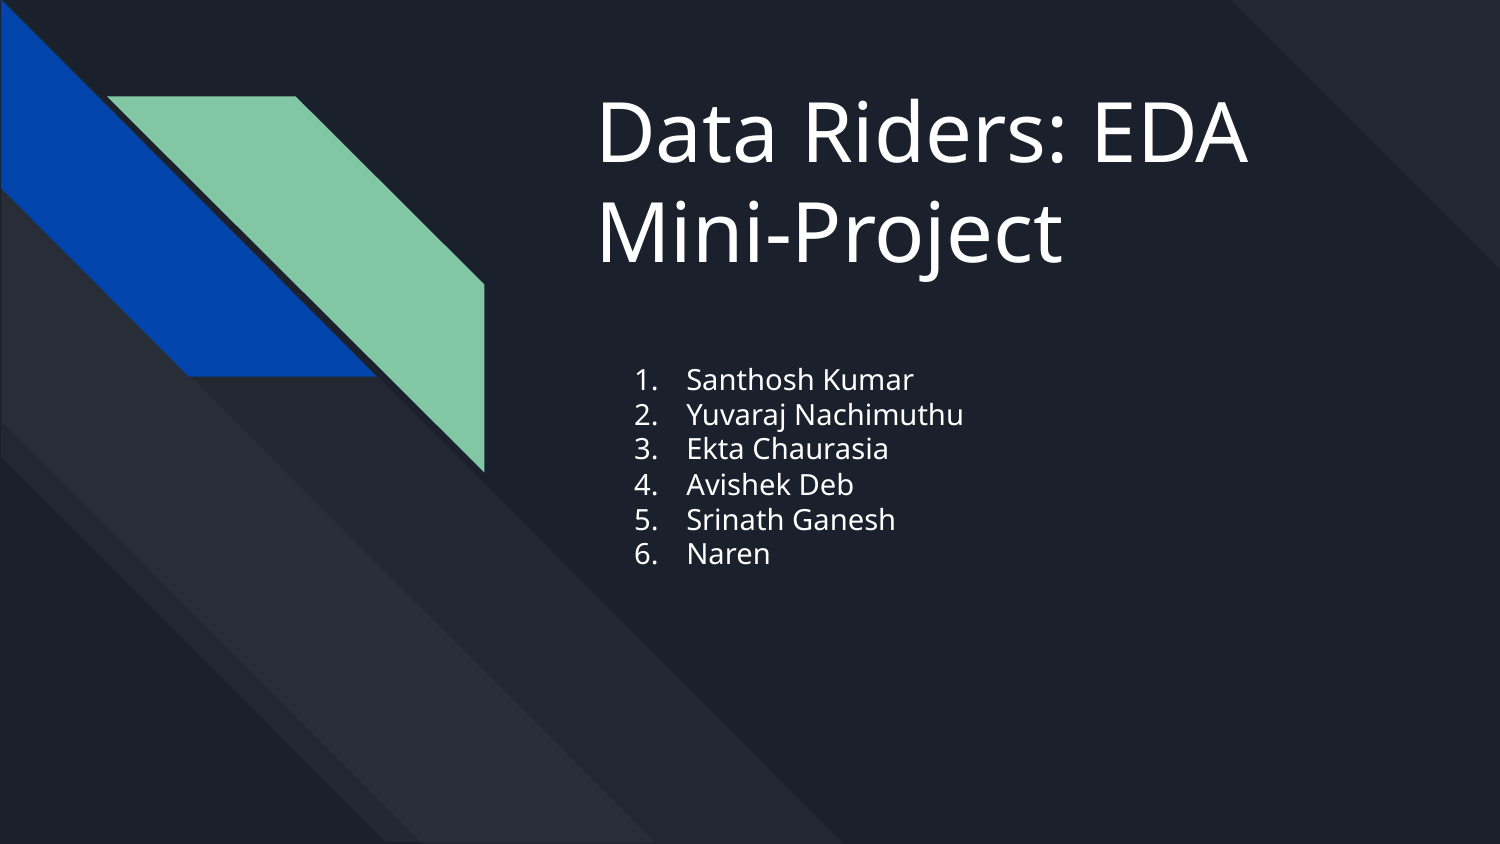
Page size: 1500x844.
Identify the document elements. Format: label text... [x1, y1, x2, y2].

text_box Santhosh Kumar Yuvaraj Nachimuthu Ekta Chaurasia Avishek Deb Srinath Ganesh Naren [596, 346, 1267, 740]
title Data Riders: EDA Mini-Project [580, 64, 1404, 324]
